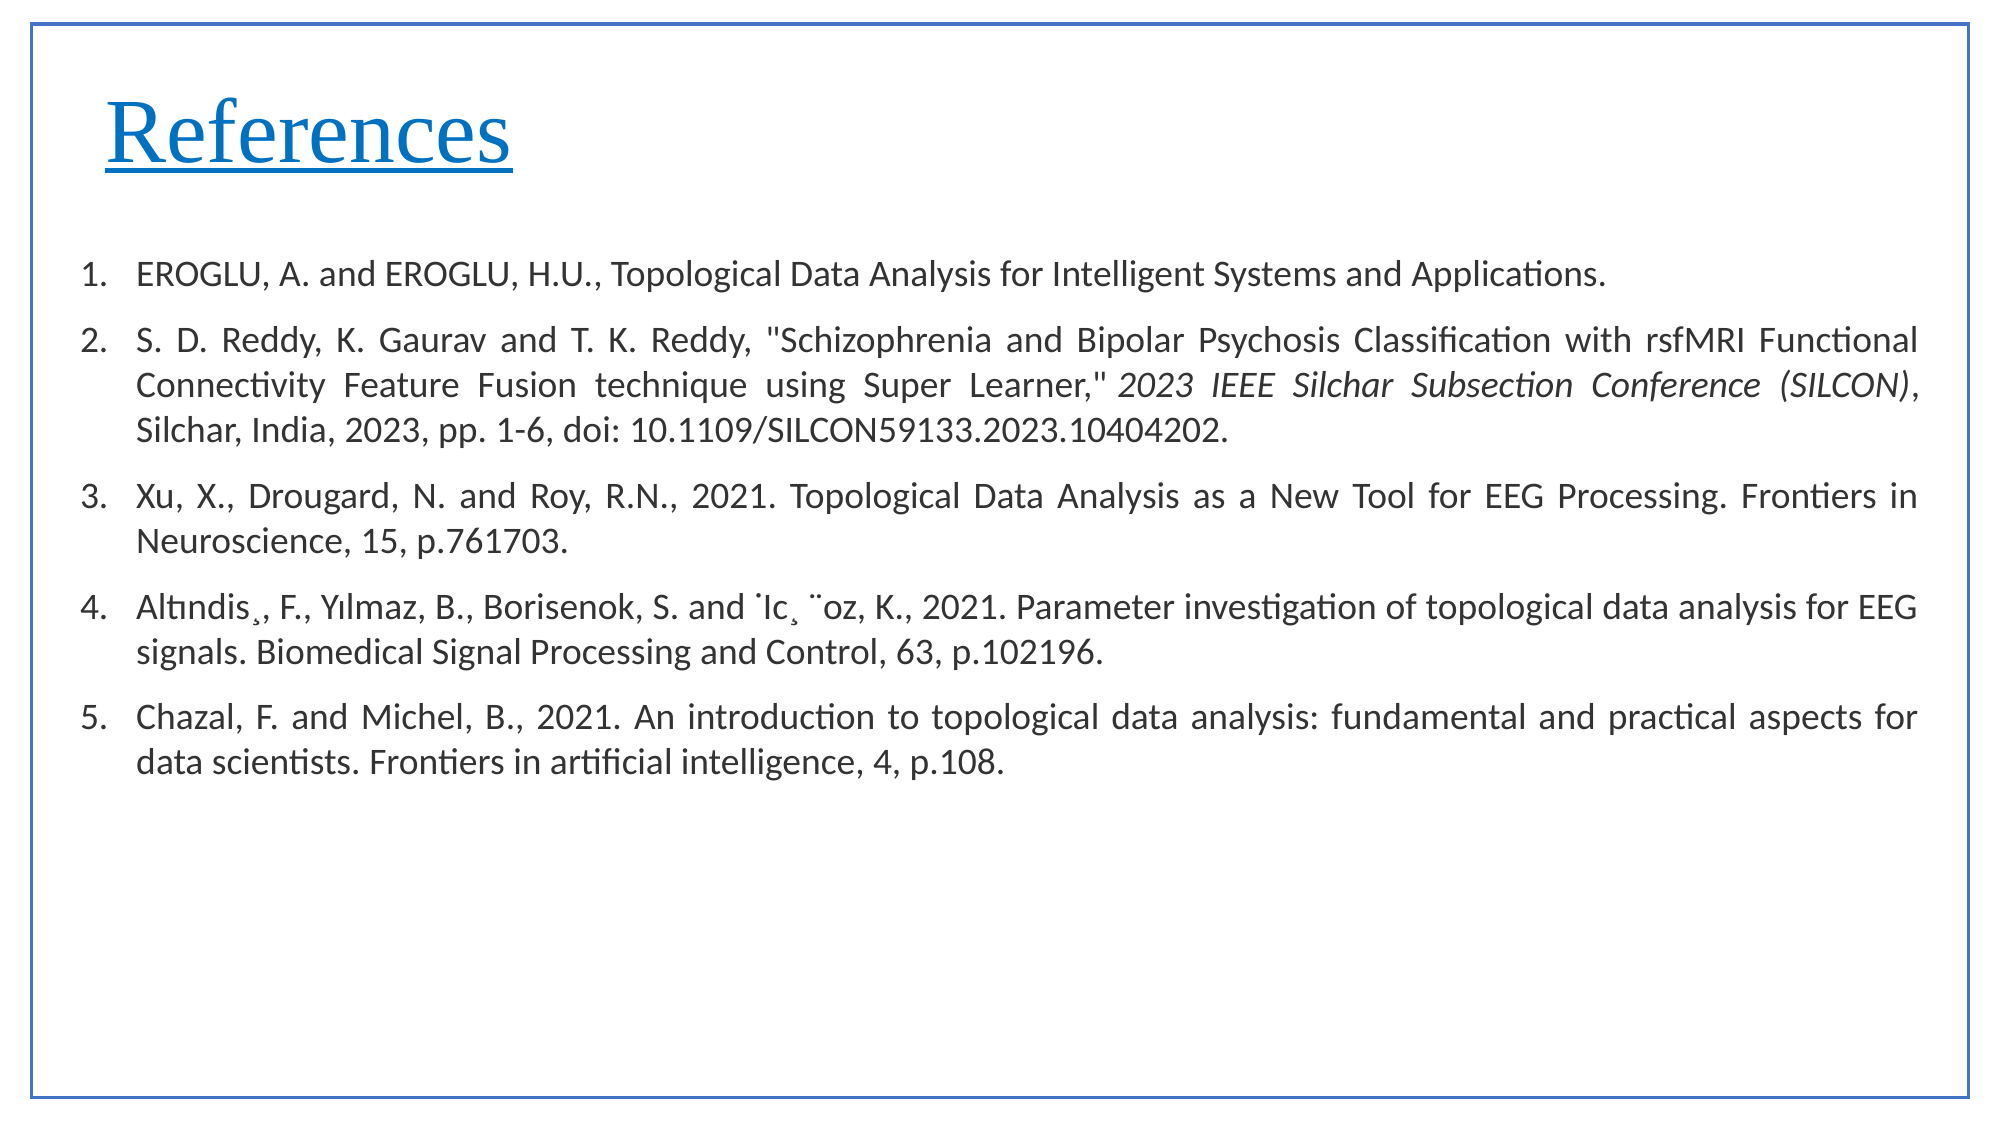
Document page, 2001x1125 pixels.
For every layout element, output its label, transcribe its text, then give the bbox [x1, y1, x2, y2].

text_box [30, 23, 1969, 1098]
title References [90, 24, 1816, 241]
list EROGLU, A. and EROGLU, H.U., Topological Data Analysis for Intelligent Systems and Applications. S. D. Reddy, K. Gaurav and T. K. Reddy, "Schizophrenia and Bipolar Psychosis Classification with rsfMRI Functional Connectivity Feature Fusion technique using Super Learner," 2023 IEEE Silchar Subsection Conference (SILCON), Silchar, India, 2023, pp. 1-6, doi: 10.1109/SILCON59133.2023.10404202. Xu, X., Drougard, N. and Roy, R.N., 2021. Topological Data Analysis as a New Tool for EEG Processing. Frontiers in Neuroscience, 15, p.761703. Altındis¸, F., Yılmaz, B., Borisenok, S. and ˙Ic¸ ¨oz, K., 2021. Parameter investigation of topological data analysis for EEG signals. Biomedical Signal Processing and Control, 63, p.102196. Chazal, F. and Michel, B., 2021. An introduction to topological data analysis: fundamental and practical aspects for data scientists. Frontiers in artificial intelligence, 4, p.108. [64, 241, 1936, 1052]
